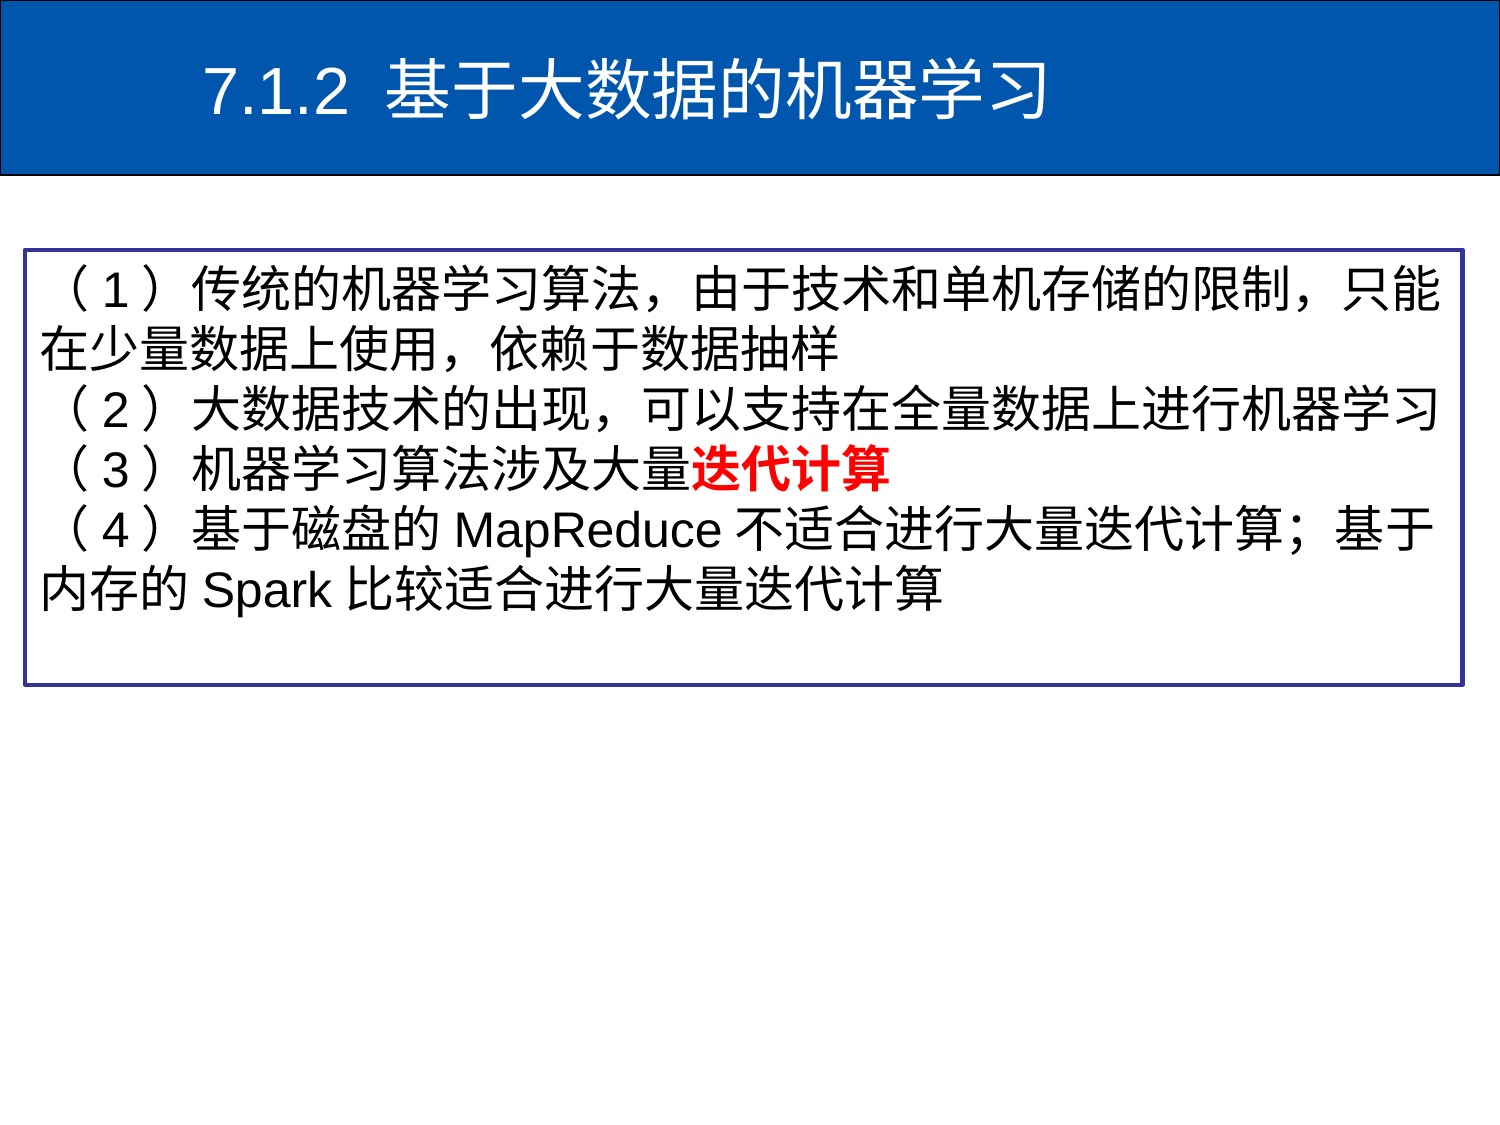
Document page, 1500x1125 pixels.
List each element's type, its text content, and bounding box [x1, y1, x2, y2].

title 7.1.2 基于大数据的机器学习 [187, 12, 1500, 163]
text_box （1）传统的机器学习算法，由于技术和单机存储的限制，只能在少量数据上使用，依赖于数据抽样 （2）大数据技术的出现，可以支持在全量数据上进行机器学习 （3）机器学习算法涉及大量迭代计算 （4）基于磁盘的MapReduce不适合进行大量迭代计算；基于内存的Spark比较适合进行大量迭代计算 [23, 248, 1465, 687]
